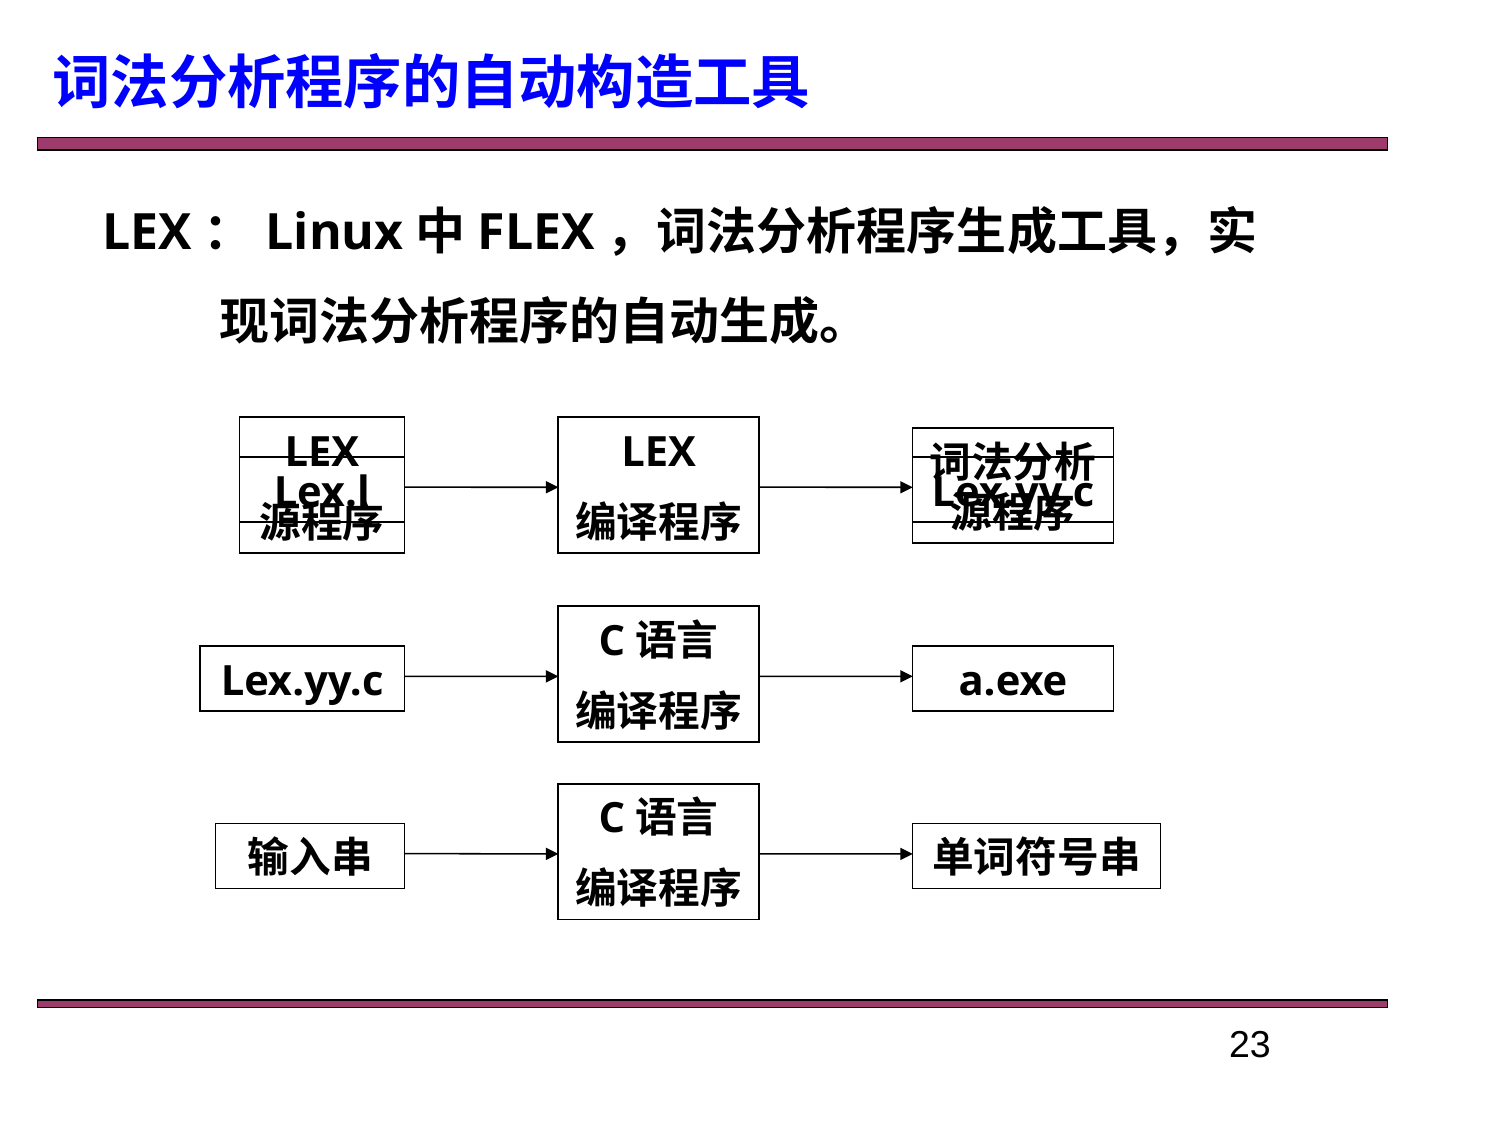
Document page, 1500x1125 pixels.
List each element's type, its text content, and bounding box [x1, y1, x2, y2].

text_box 词法分析源程序 [912, 428, 1114, 457]
text_box 词法分析源程序 [912, 522, 1114, 543]
text_box [405, 670, 558, 683]
text_box 输入串 [215, 823, 405, 889]
text_box LEX 源程序 [239, 522, 405, 553]
text_box C语言 编译程序 [558, 606, 759, 742]
text_box 单词符号串 [912, 823, 1161, 889]
text_box Lex.l [239, 457, 405, 522]
text_box LEX：Linux中FLEX，词法分析程序生成工具，实现词法分析程序的自动生成。 [87, 162, 1313, 358]
title 词法分析程序的自动构造工具 [37, 37, 1192, 141]
text_box [405, 481, 558, 494]
text_box Lex.yy.c [912, 457, 1114, 522]
text_box a.exe [912, 646, 1114, 711]
text_box [759, 481, 912, 494]
text_box [759, 847, 912, 861]
text_box LEX 源程序 [239, 417, 405, 457]
text_box C语言 编译程序 [558, 783, 759, 920]
text_box [405, 847, 558, 861]
text_box LEX 编译程序 [558, 417, 759, 553]
text_box [759, 670, 912, 683]
text_box Lex.yy.c [199, 646, 405, 711]
text_box 23 [1074, 1012, 1425, 1075]
